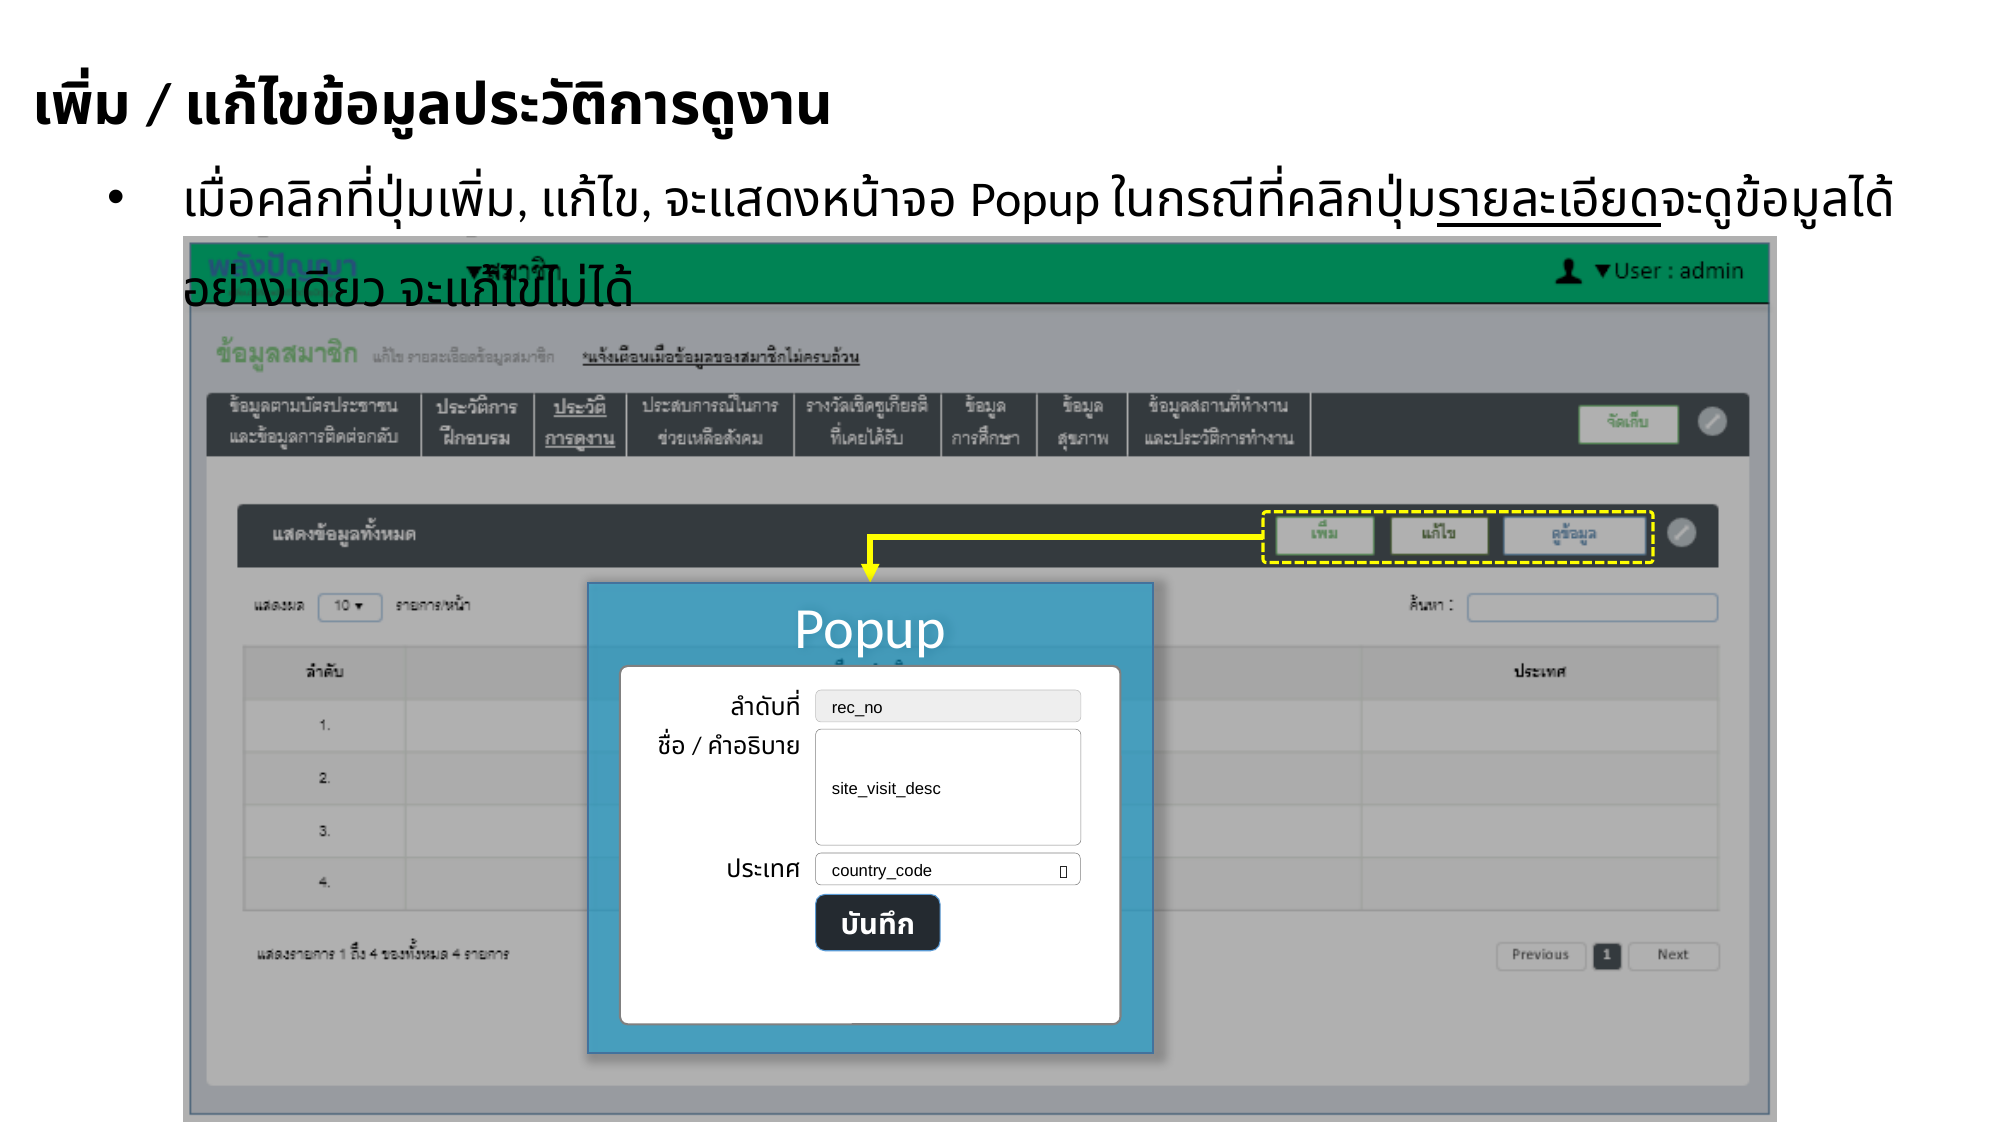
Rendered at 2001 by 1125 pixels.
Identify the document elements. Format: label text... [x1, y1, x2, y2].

picture [183, 236, 1777, 1122]
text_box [870, 537, 1264, 583]
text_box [587, 582, 1153, 1054]
text_box เพิ่ม / แก้ไขข้อมูลประวัติการดูงาน เมื่อคลิกที่ปุ่มเพิ่ม, แก้ไข, จะแสดงหน้าจอ Popup ในกรณีที่คลิกปุ่มรายละเอียดจะดูข้อมูลได้อย่างเดียว จะแก้ไขไม่ได้ [17, 24, 1962, 324]
